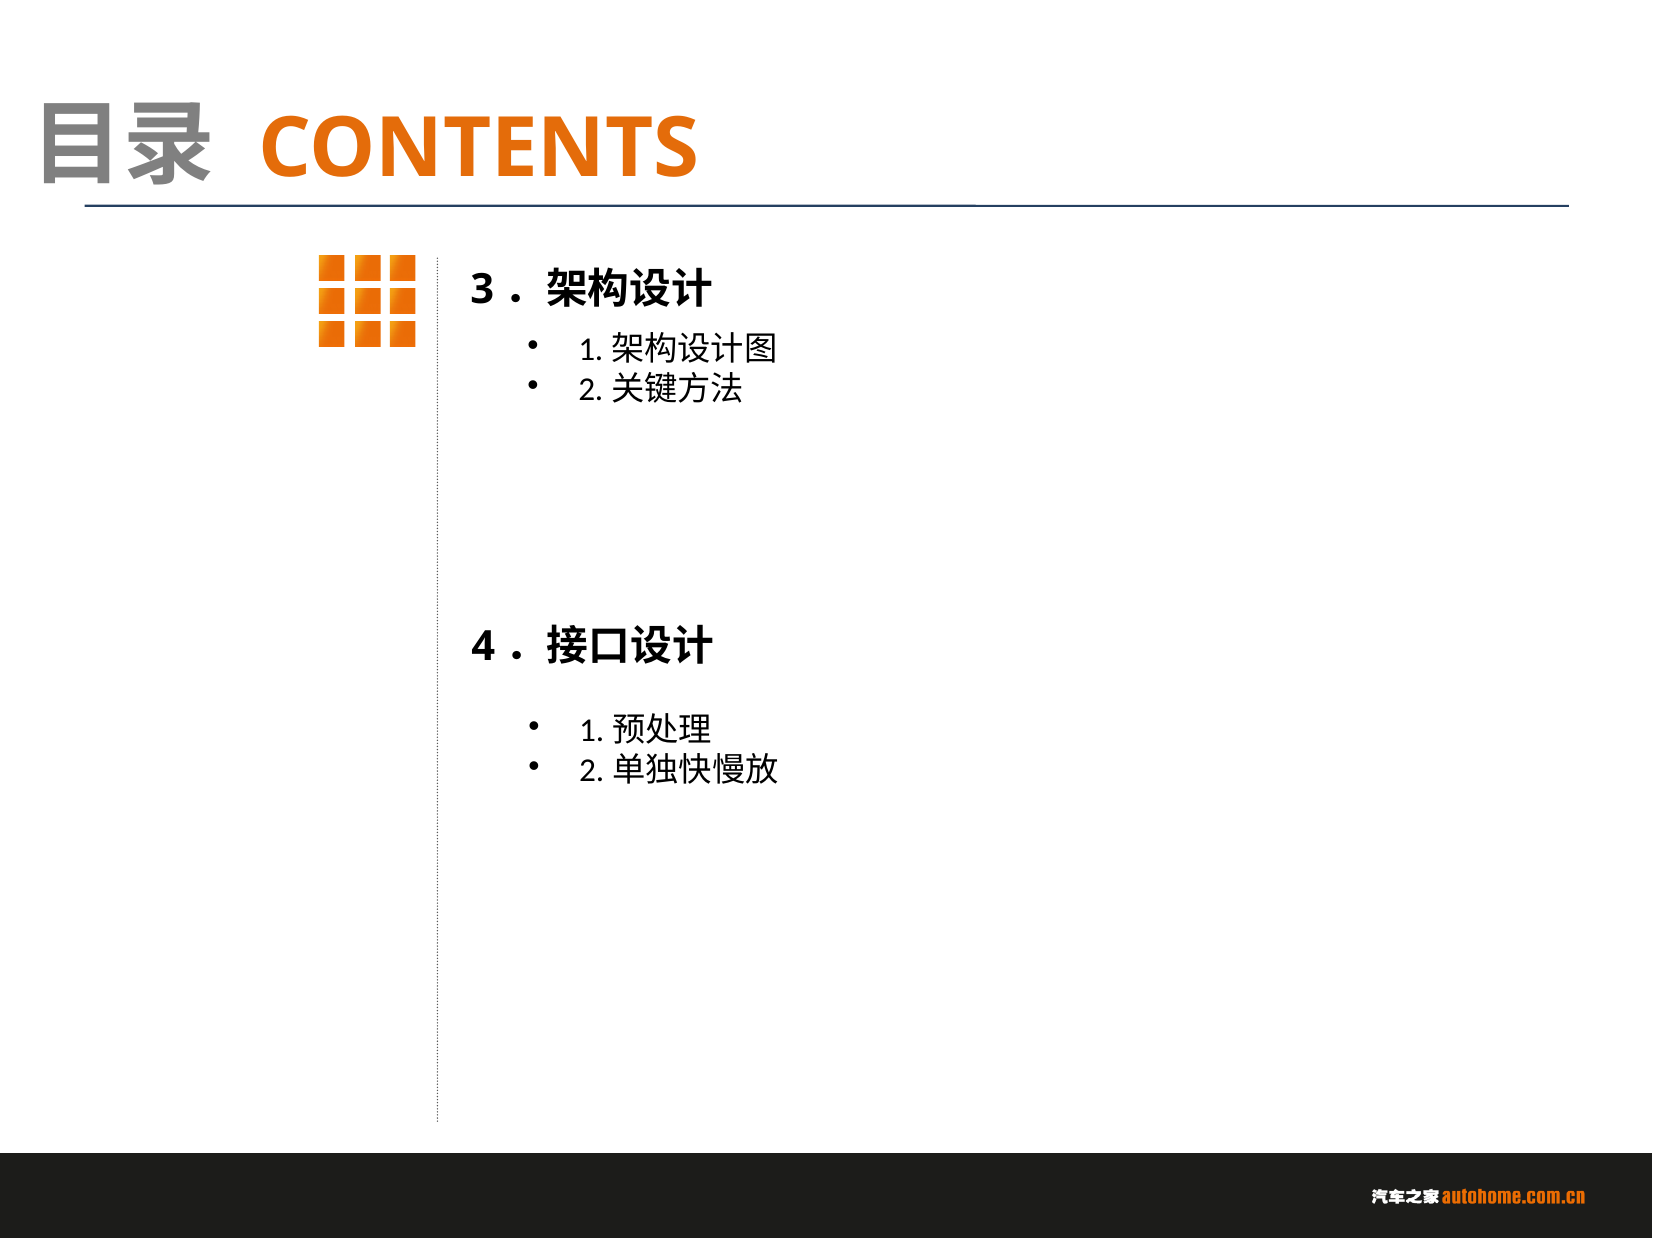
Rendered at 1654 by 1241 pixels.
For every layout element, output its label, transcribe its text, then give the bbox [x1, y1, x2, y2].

picture [318, 321, 345, 347]
picture [355, 321, 381, 347]
picture [355, 255, 381, 281]
picture [389, 321, 416, 347]
picture [355, 288, 381, 314]
text_box 3．架构设计 [455, 242, 1482, 331]
text_box 1.架构设计图 2.关键方法 [492, 319, 1482, 487]
picture [318, 288, 345, 314]
picture [389, 288, 416, 314]
text_box 4．接口设计 [456, 599, 1483, 689]
picture [389, 255, 416, 281]
picture [318, 255, 345, 281]
picture [0, 1153, 1652, 1238]
text_box 1.预处理 2.单独快慢放 [493, 700, 1483, 868]
